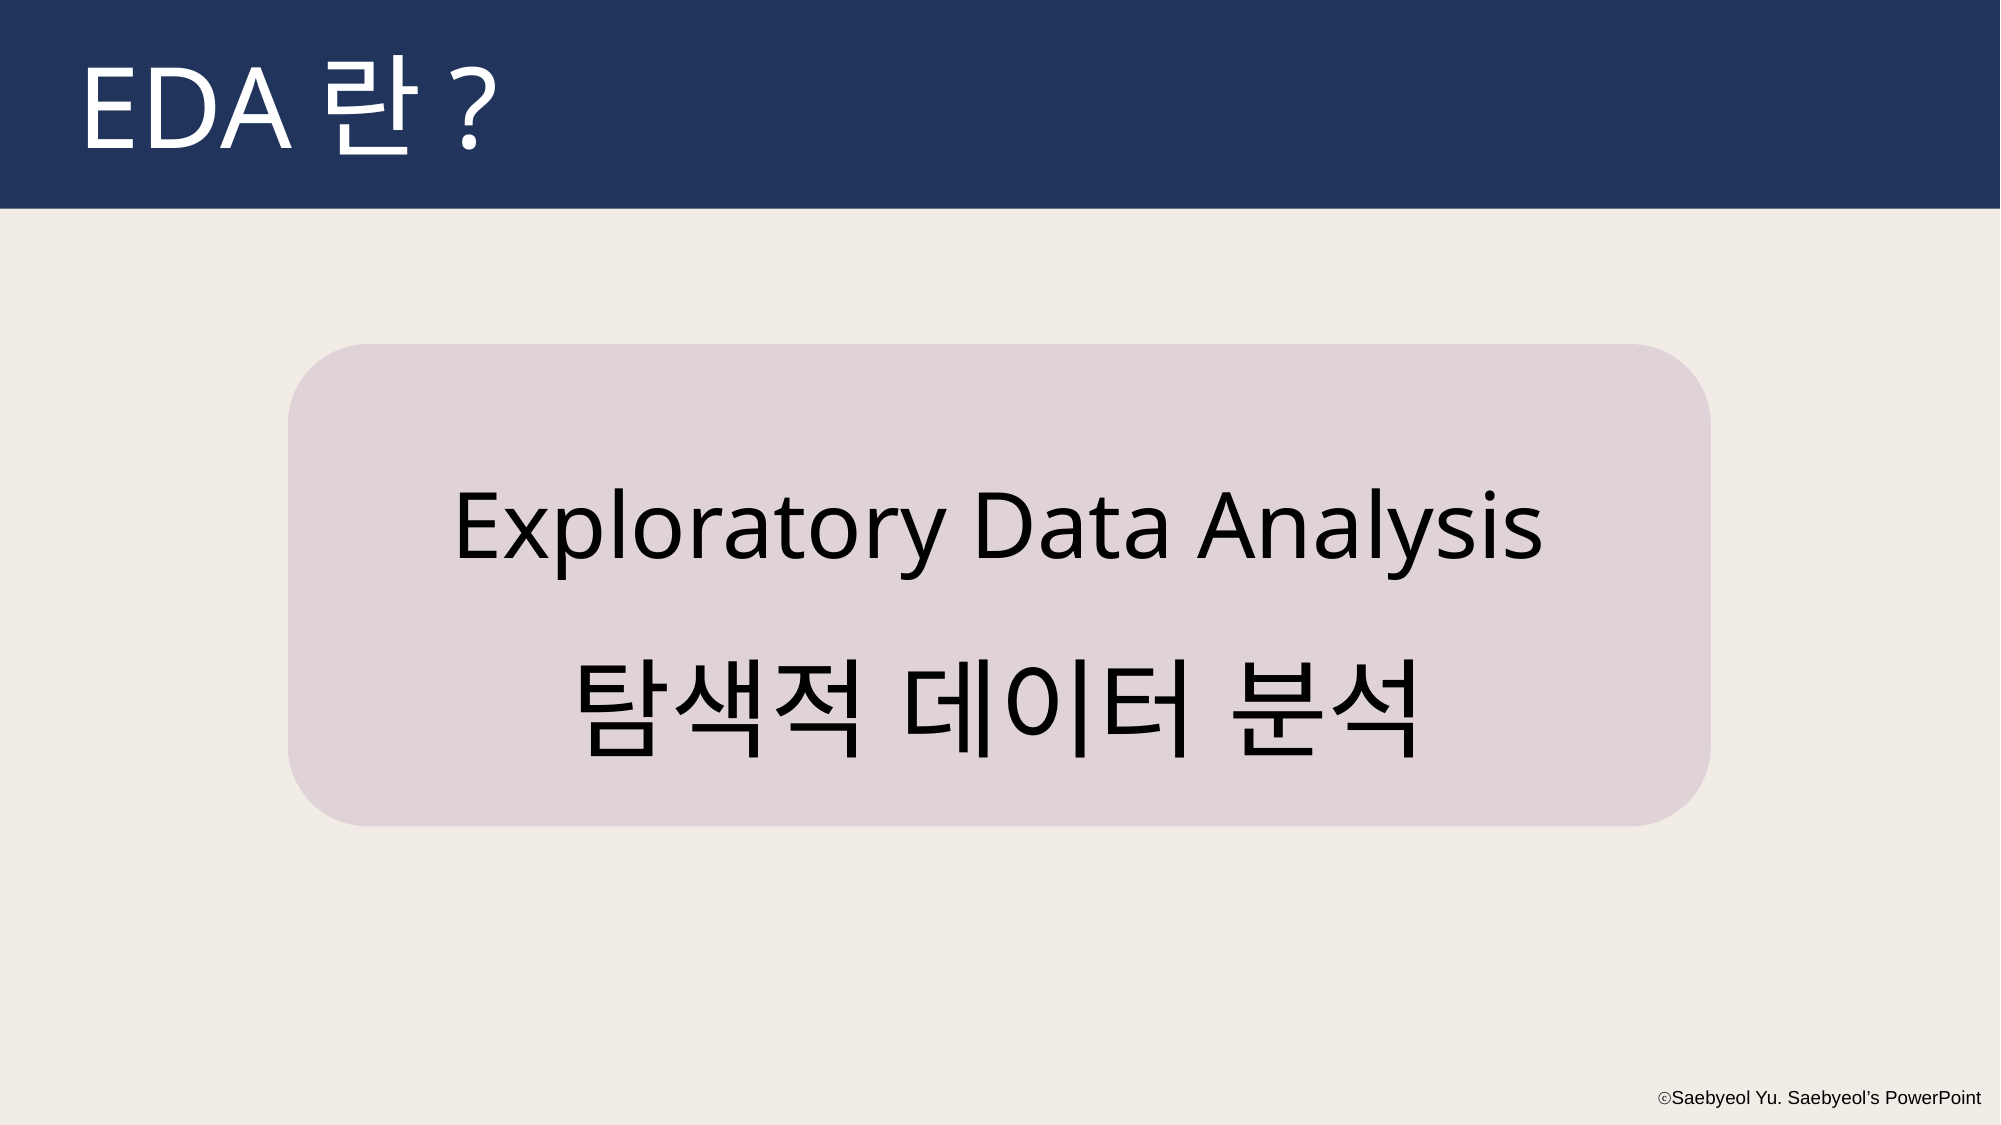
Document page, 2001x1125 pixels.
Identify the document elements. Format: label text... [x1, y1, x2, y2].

text_box [0, 0, 2000, 210]
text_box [287, 344, 1711, 827]
text_box EDA란? [62, 28, 513, 179]
